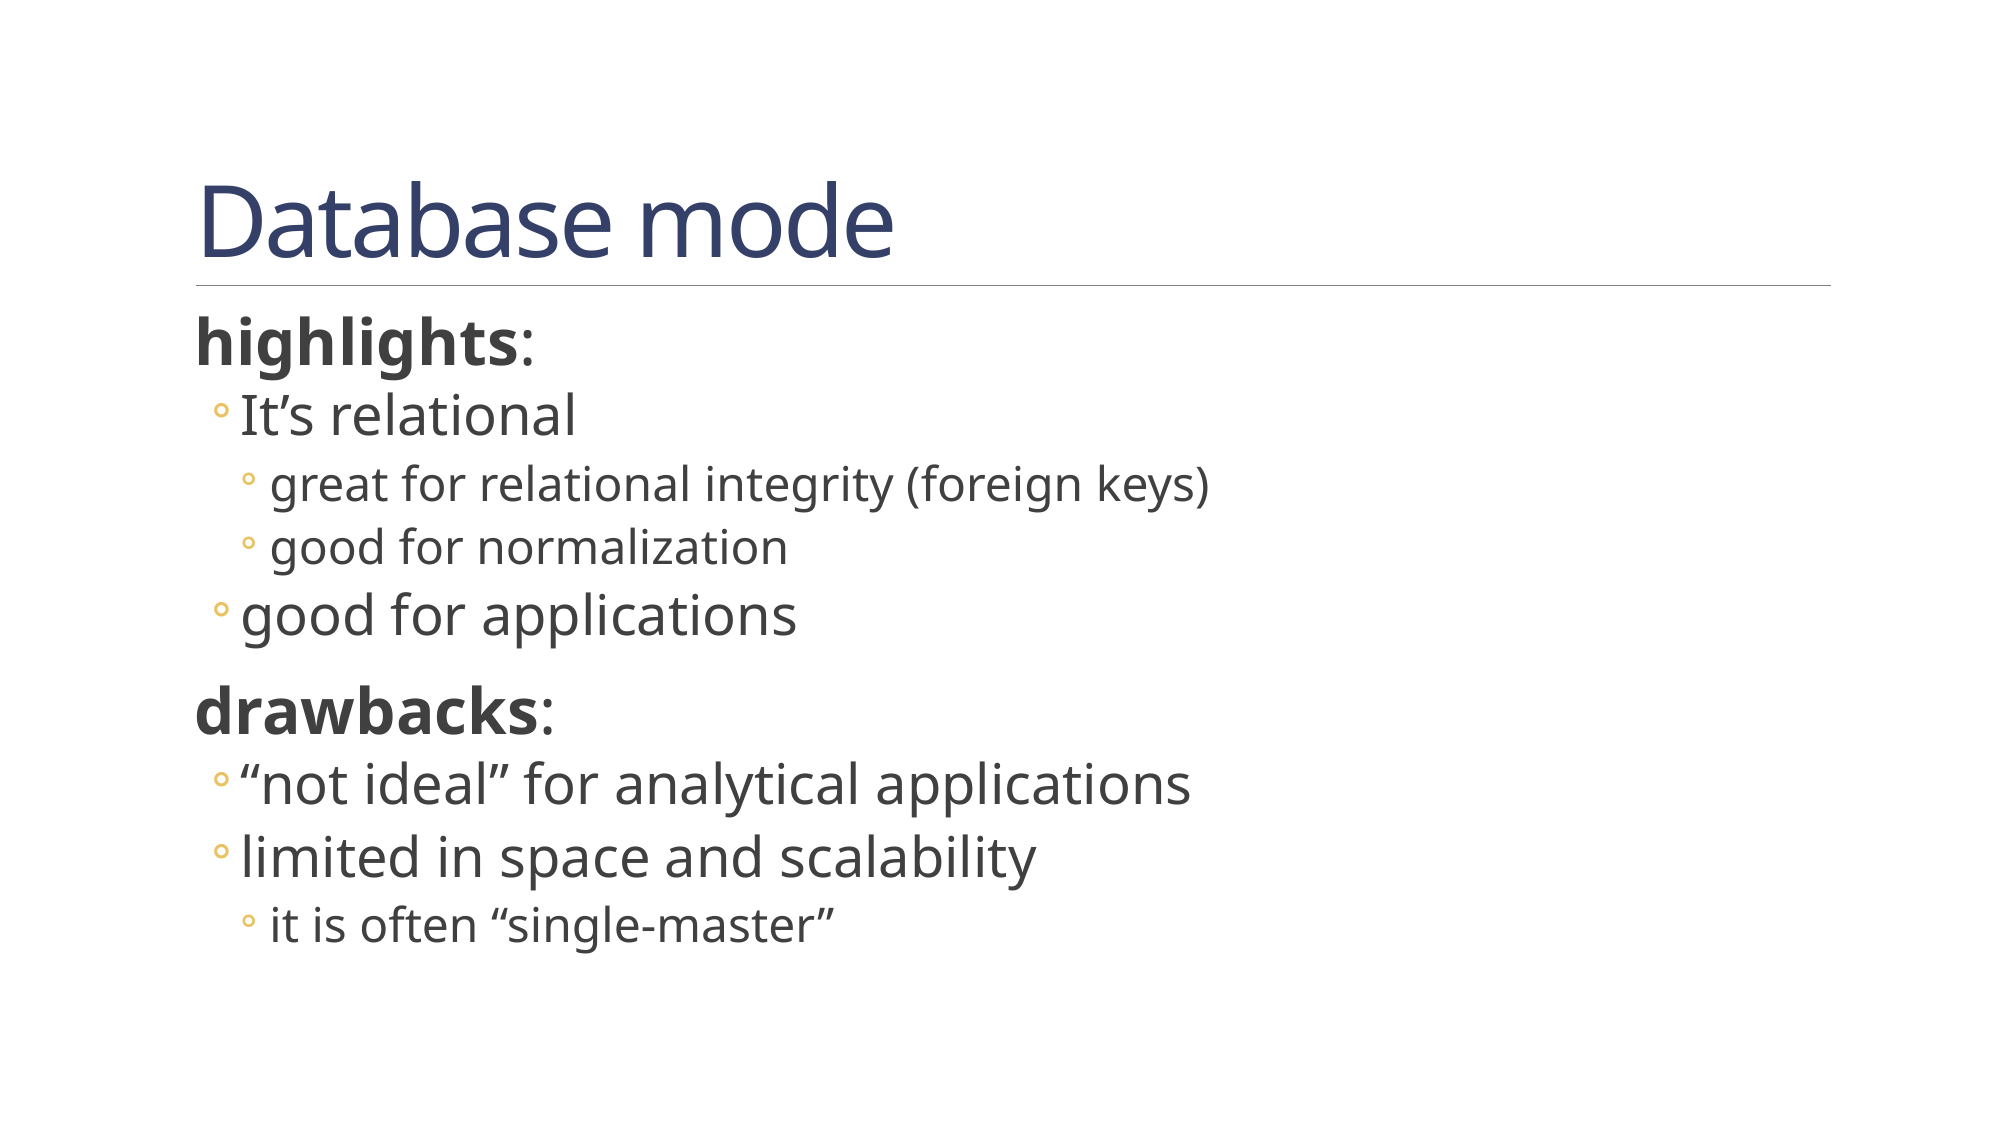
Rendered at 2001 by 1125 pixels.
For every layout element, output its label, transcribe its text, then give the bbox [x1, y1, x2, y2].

list highlights: It’s relational great for relational integrity (foreign keys) good for normalization good for applications drawbacks: “not ideal” for analytical applications limited in space and scalability it is often “single-master” [180, 302, 1830, 963]
title Database mode [180, 47, 1830, 285]
